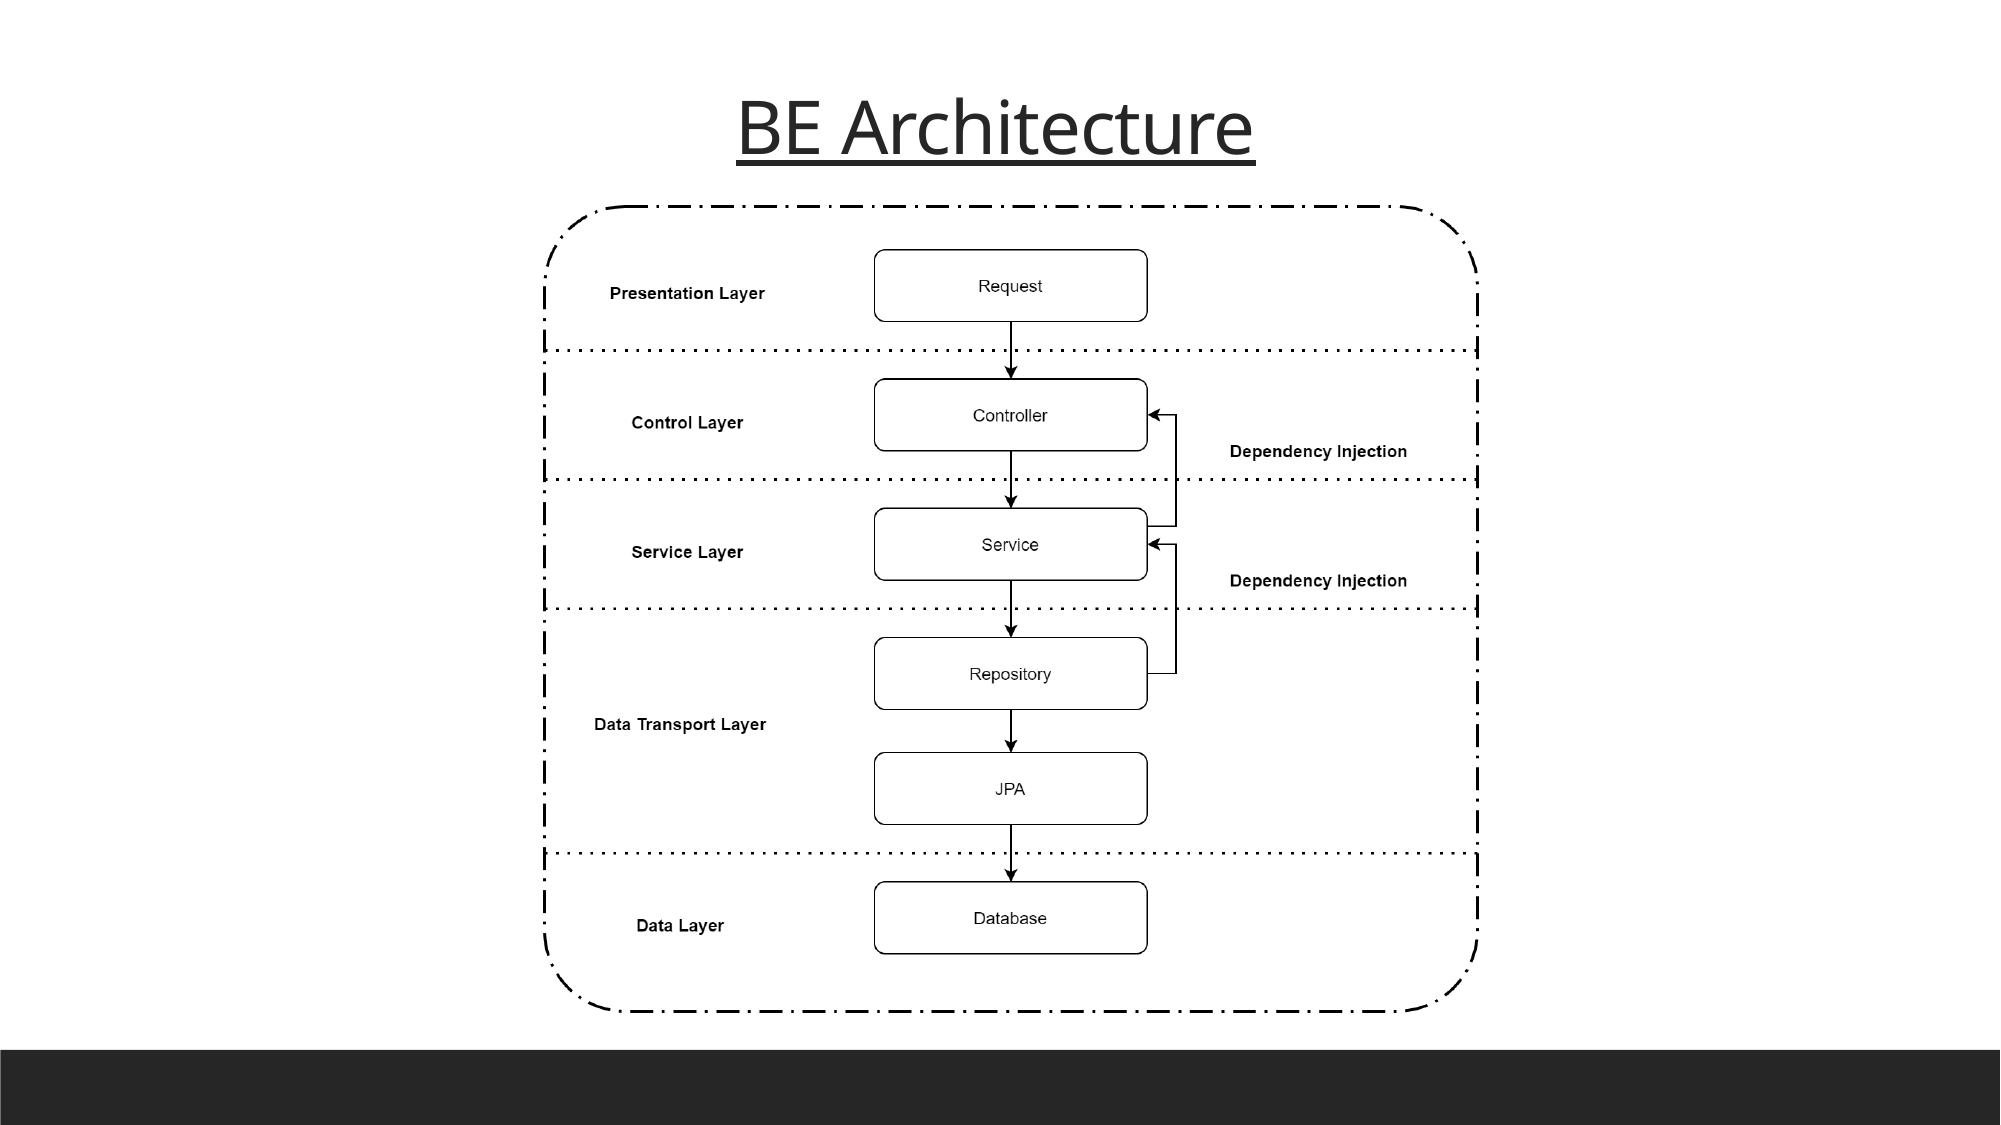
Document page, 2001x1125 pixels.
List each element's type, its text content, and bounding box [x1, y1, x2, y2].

picture [508, 171, 1506, 1036]
text_box BE Architecture [720, 62, 1279, 168]
